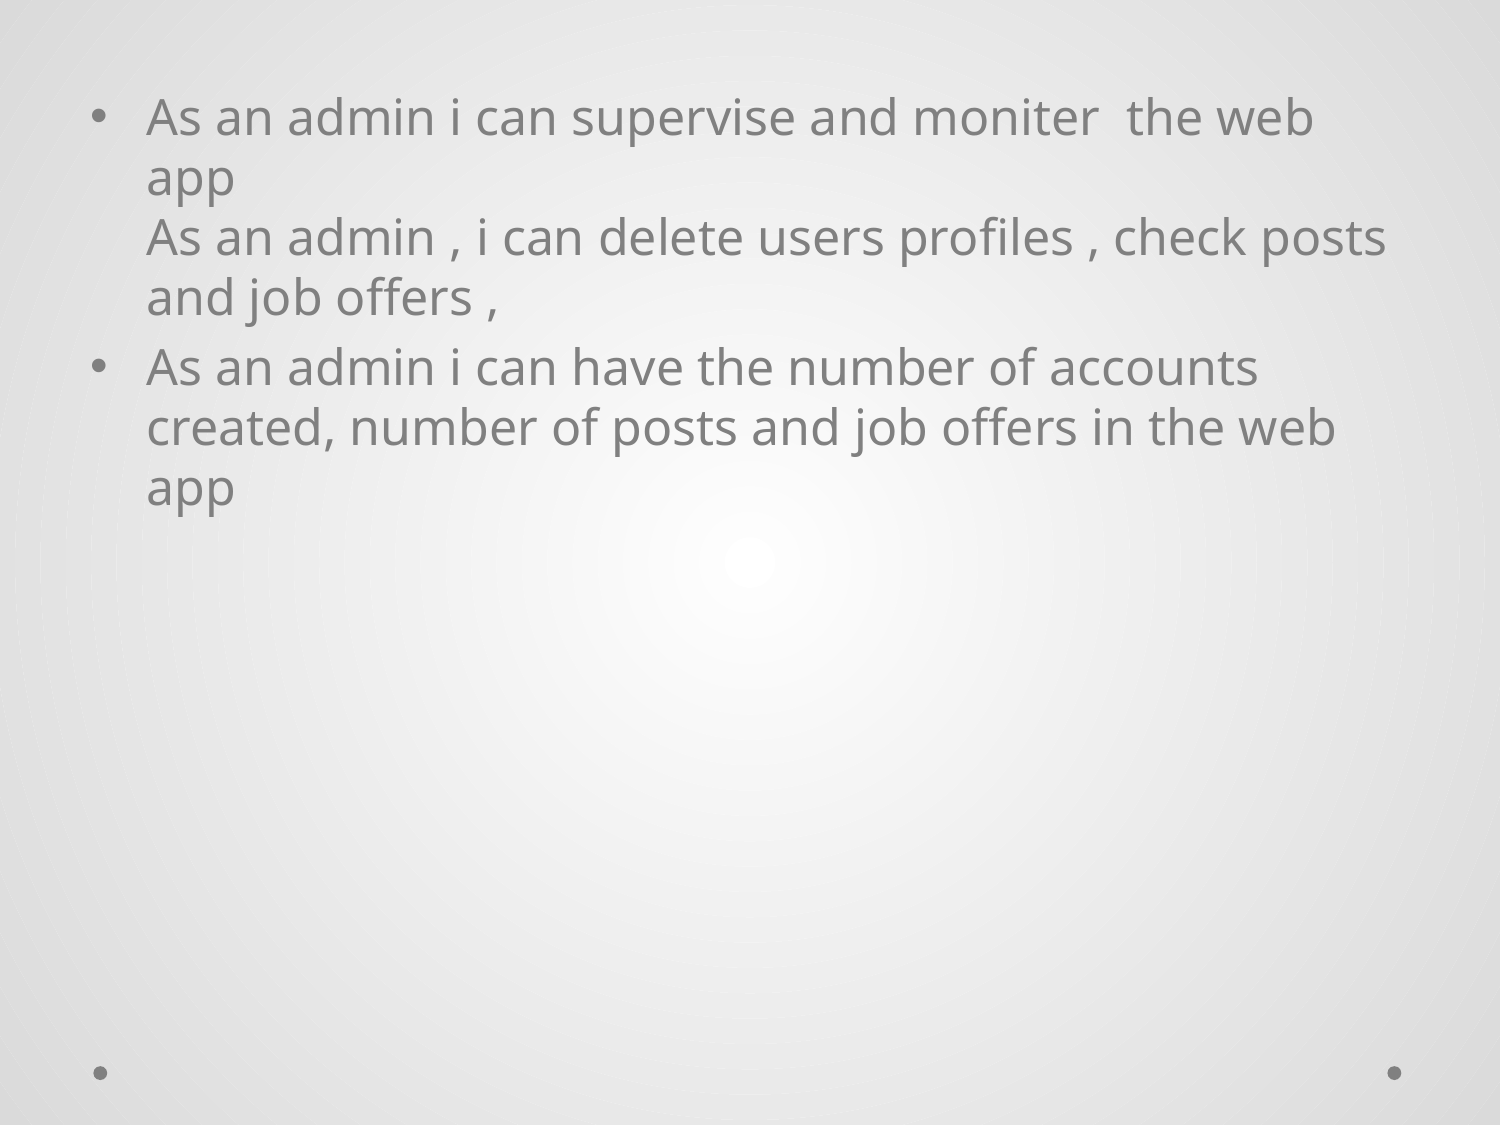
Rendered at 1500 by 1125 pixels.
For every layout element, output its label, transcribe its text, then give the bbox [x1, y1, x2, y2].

list As an admin i can supervise and moniter the web app As an admin , i can delete users profiles , check posts and job offers , As an admin i can have the number of accounts created, number of posts and job offers in the web app [75, 78, 1425, 1005]
